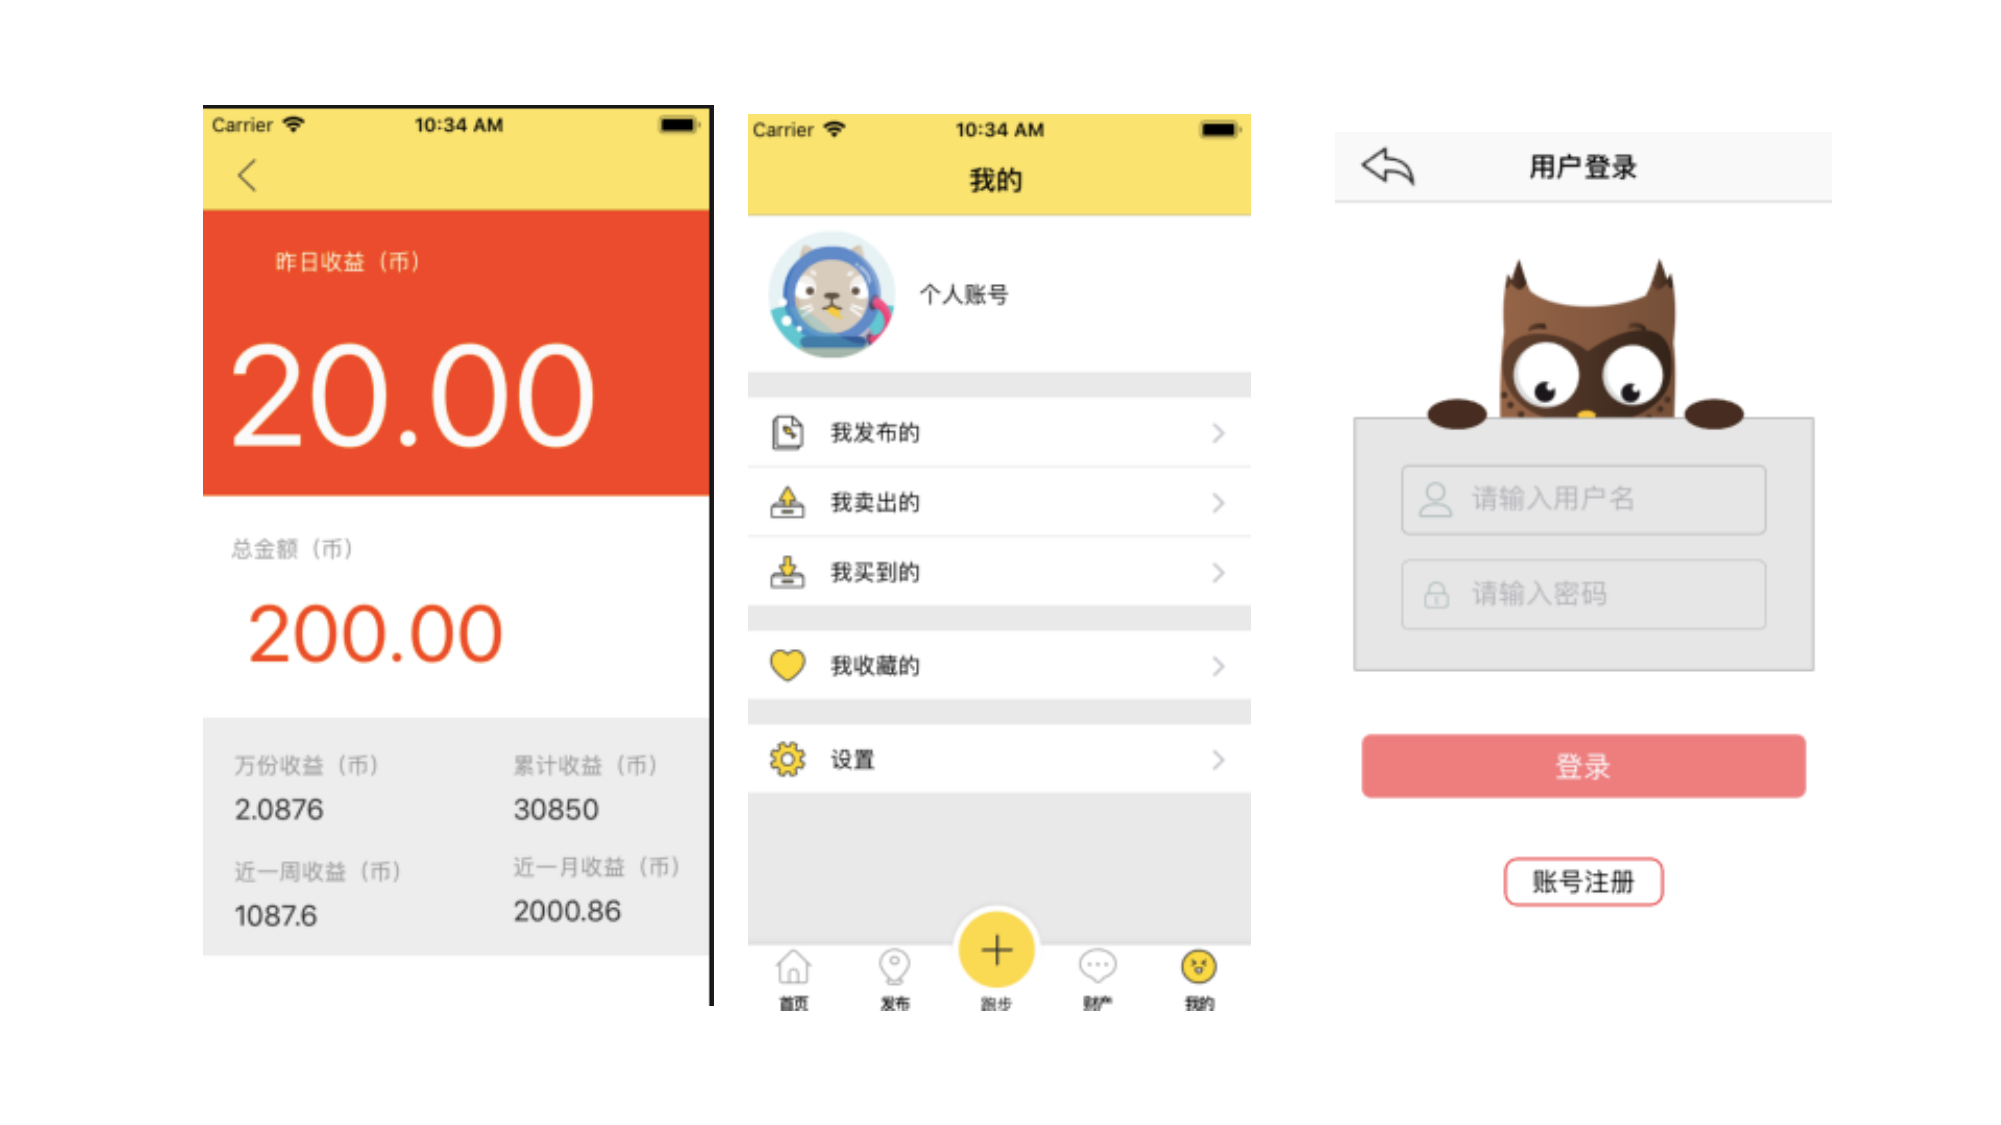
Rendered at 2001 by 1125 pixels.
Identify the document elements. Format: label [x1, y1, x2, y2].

picture [203, 105, 714, 1006]
picture [748, 114, 1251, 1011]
picture [1335, 132, 1832, 993]
